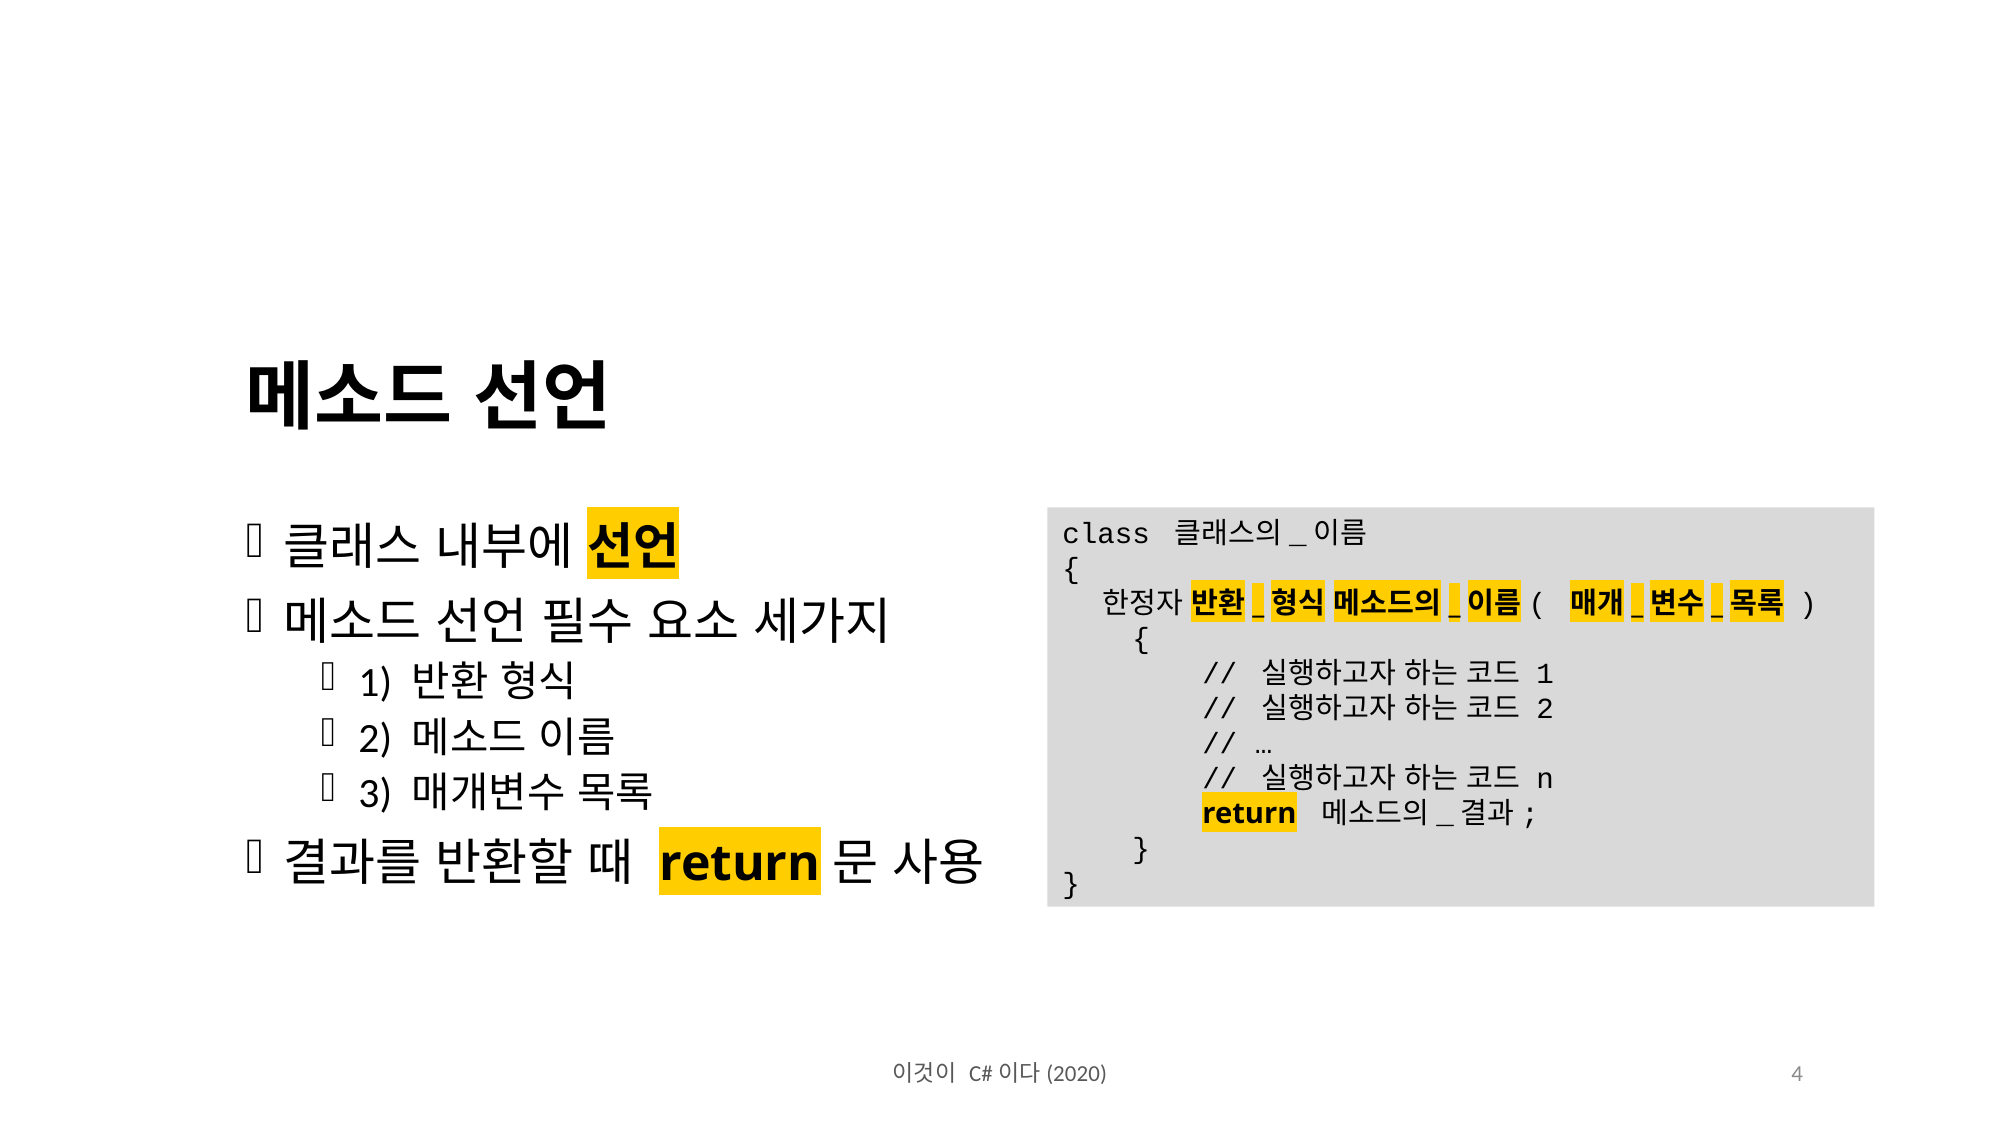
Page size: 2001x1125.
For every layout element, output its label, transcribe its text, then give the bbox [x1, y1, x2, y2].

footer 이것이 C#이다(2020) [662, 1042, 1338, 1103]
text_box 메소드 선언 클래스 내부에 선언 메소드 선언 필수 요소 세가지 1) 반환 형식 2) 메소드 이름 3) 매개변수 목록 결과를 반환할 때 return문 사용 [230, 343, 1805, 804]
slide_number 4 [1413, 1042, 1819, 1103]
text_box class 클래스의_이름 { 한정자 반환_형식 메소드의_이름( 매개_변수_목록 ) { // 실행하고자 하는 코드 1 // 실행하고자 하는 코드 2 // … // 실행하고자 하는 코드 n return 메소드의_결과; } } [1047, 507, 1875, 907]
